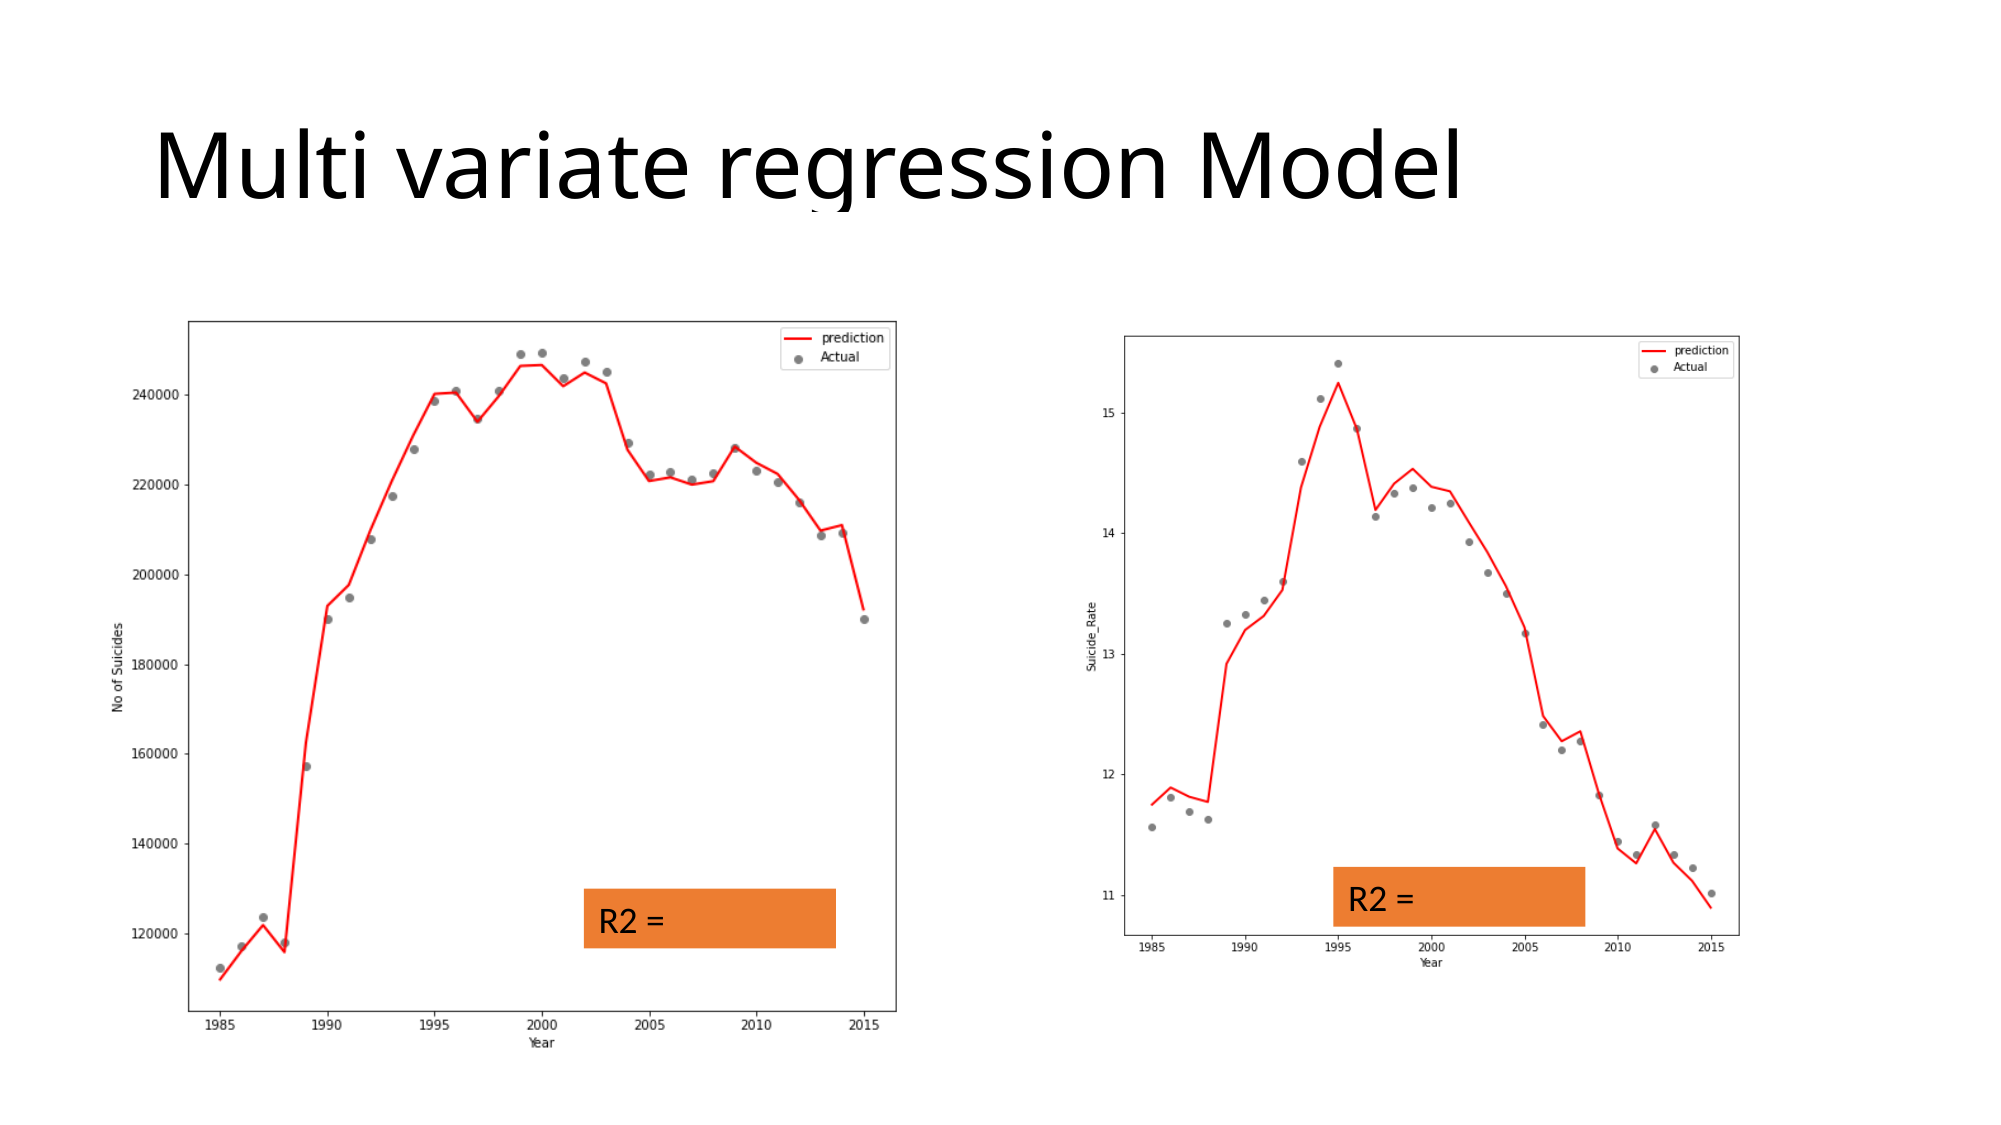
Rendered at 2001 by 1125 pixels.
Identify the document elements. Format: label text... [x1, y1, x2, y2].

title Multi variate regression Model [137, 59, 1863, 278]
picture [1025, 241, 1818, 1034]
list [74, 212, 987, 1125]
